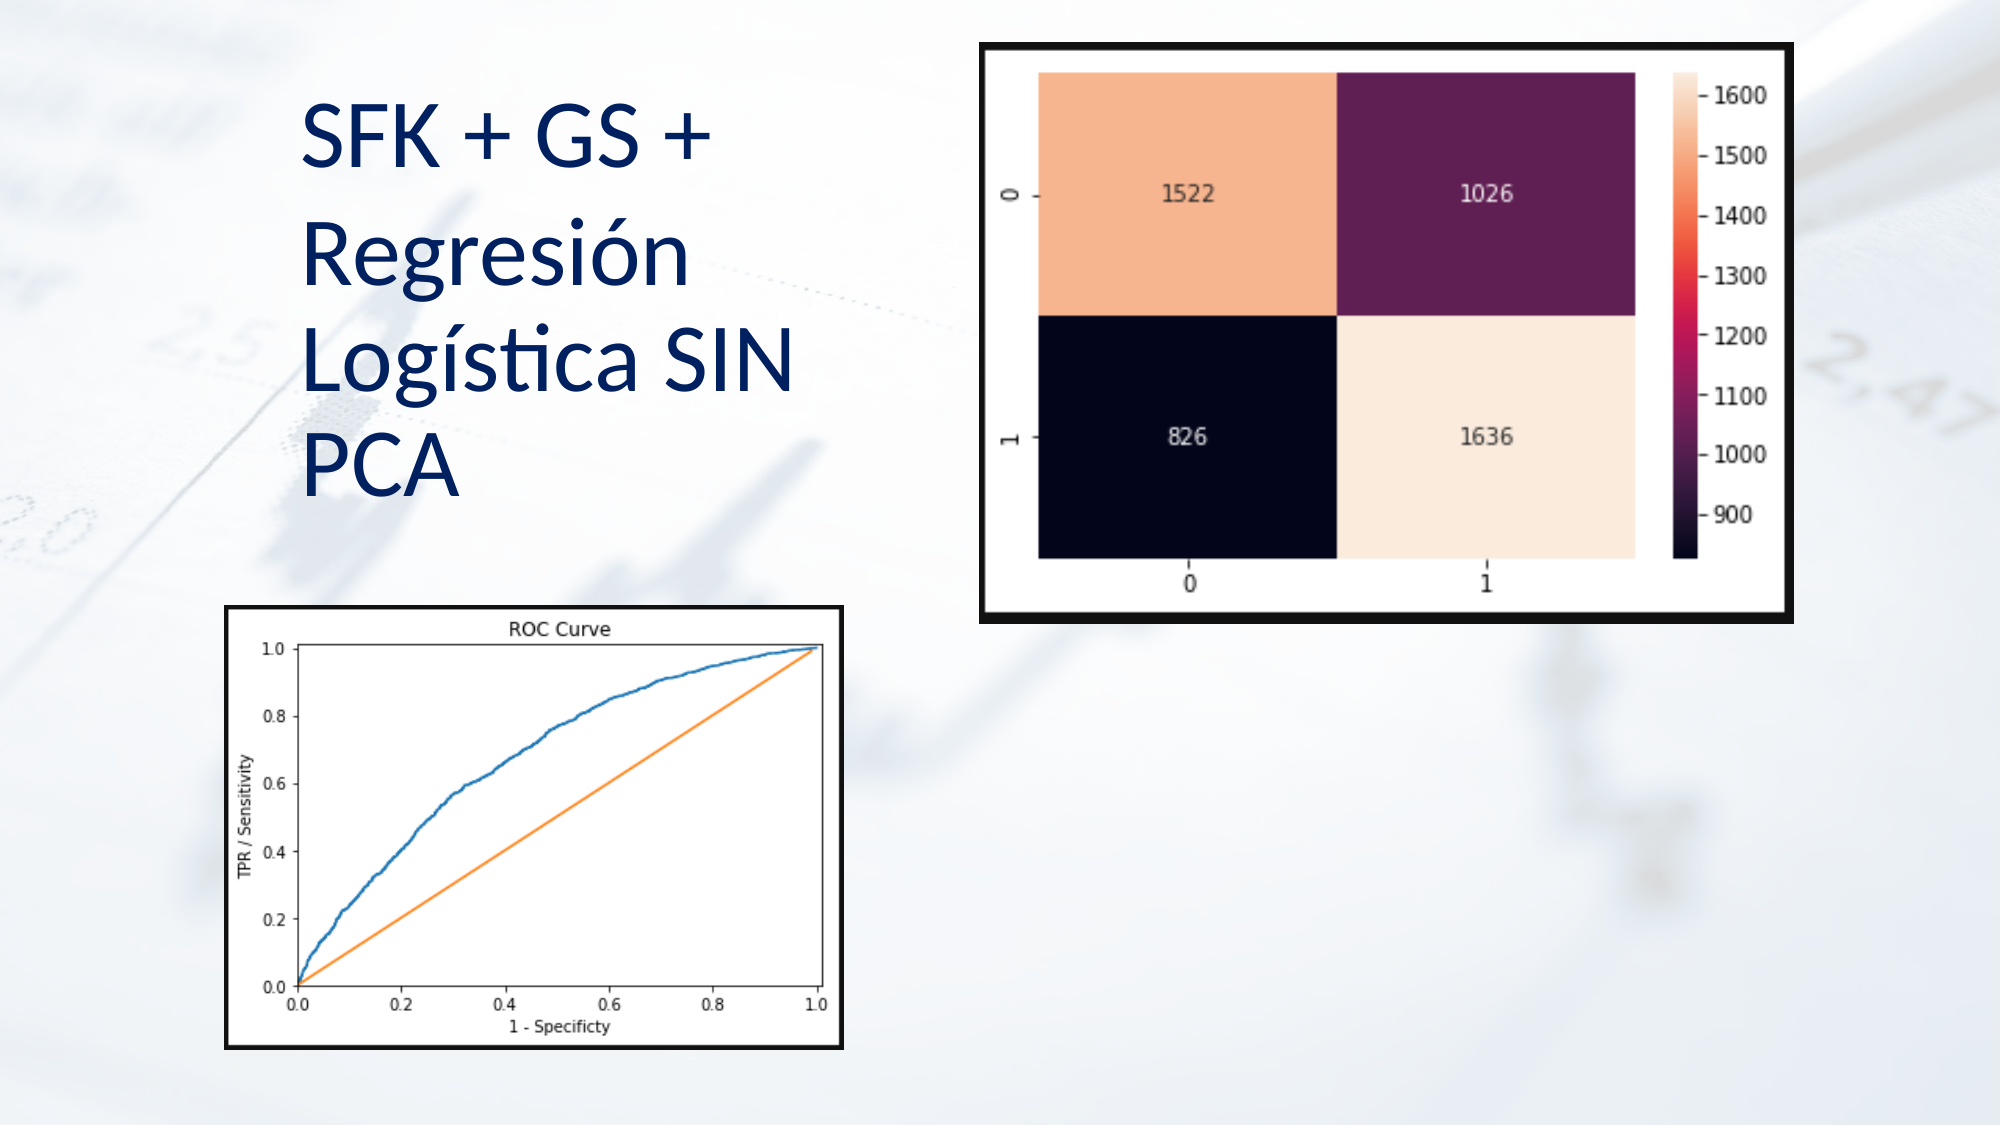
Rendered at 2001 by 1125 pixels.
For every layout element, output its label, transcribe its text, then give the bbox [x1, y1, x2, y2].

text_box SFK + GS + Regresión Logística SIN PCA [285, 75, 844, 526]
picture [224, 605, 844, 1050]
picture [979, 42, 1794, 624]
